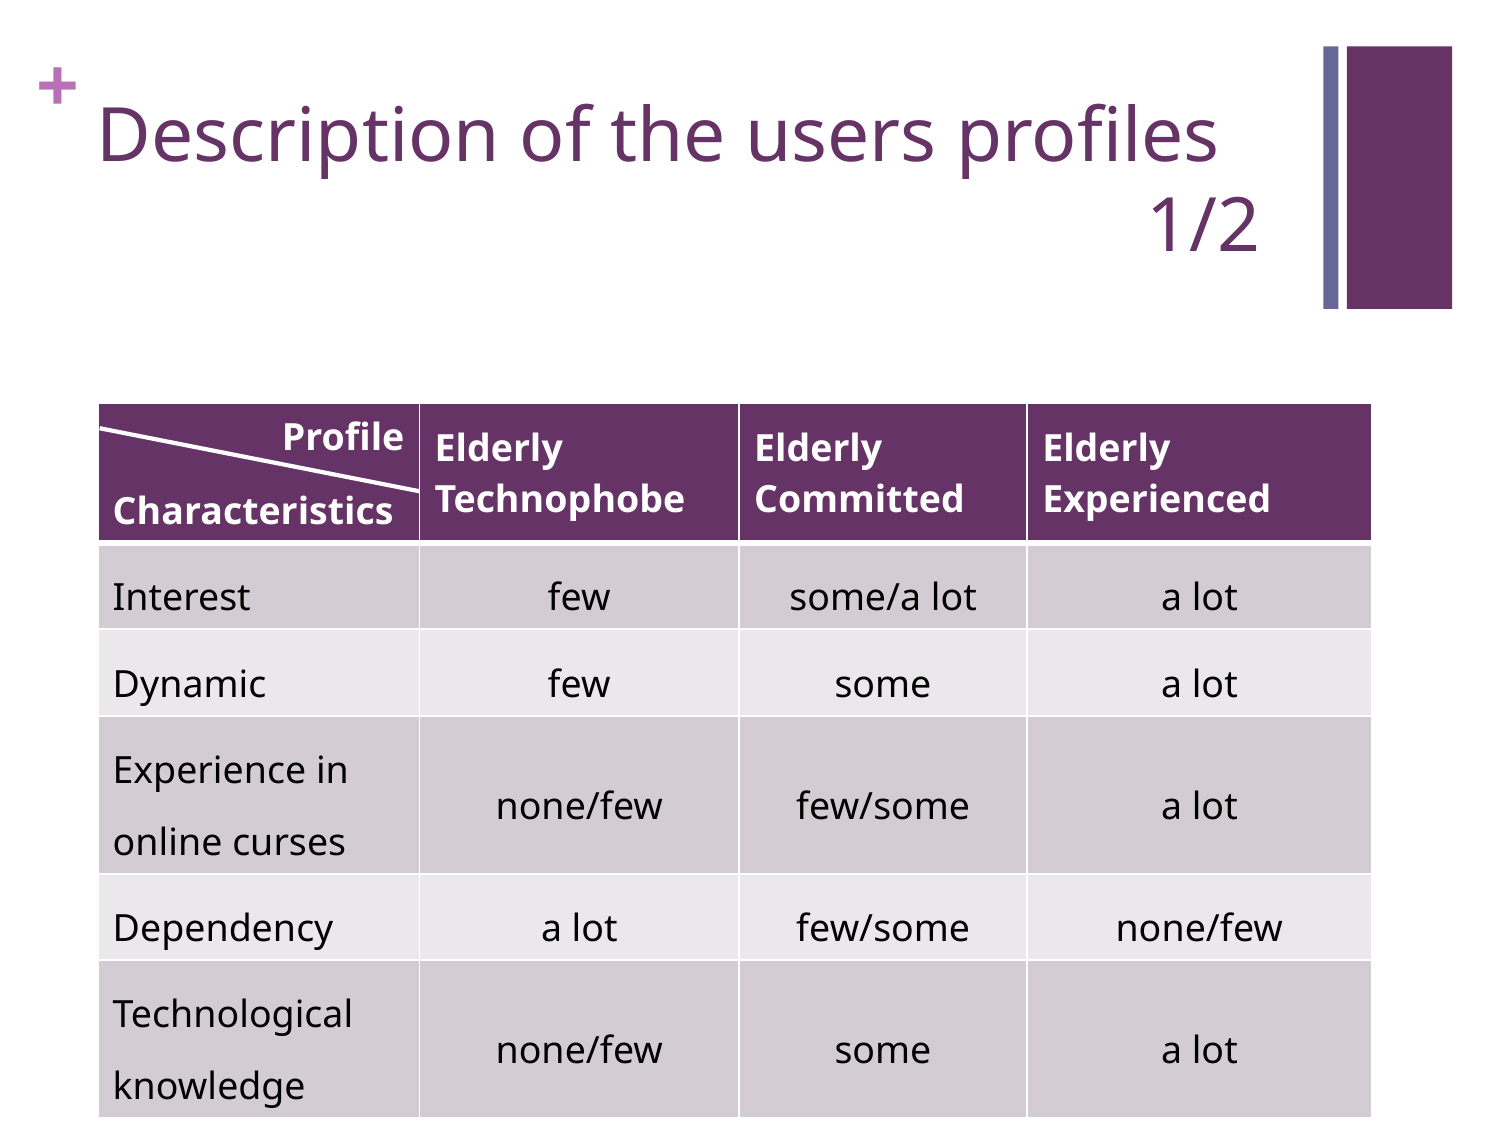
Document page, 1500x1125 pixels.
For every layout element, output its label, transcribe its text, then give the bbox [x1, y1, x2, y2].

table_cell a lot [420, 875, 738, 959]
table_cell a lot [1028, 717, 1371, 873]
table_cell a lot [1028, 546, 1371, 628]
table_cell some/a lot [740, 546, 1026, 628]
table_cell Interest [99, 546, 419, 628]
table_cell Technological knowledge [99, 961, 419, 1117]
table_header Elderly Committed [740, 404, 1026, 540]
table_cell a lot [1028, 630, 1371, 715]
table_cell few/some [740, 875, 1026, 959]
table_cell Dynamic [99, 630, 419, 715]
table_cell none/few [420, 961, 738, 1117]
table_header Elderly Technophobe [420, 404, 738, 540]
table_cell none/few [1028, 875, 1371, 959]
table_header Profile Characteristics [99, 404, 419, 425]
title Description of the users profiles 1/2 [81, 79, 1322, 263]
table_cell few/some [740, 717, 1026, 873]
table_header Profile Characteristics [99, 501, 419, 540]
table_cell none/few [420, 717, 738, 873]
table_header Elderly Experienced [1028, 404, 1371, 540]
table_cell few [420, 546, 738, 628]
table_cell Dependency [99, 875, 419, 959]
table_cell some [740, 961, 1026, 1117]
table_cell few [420, 630, 738, 715]
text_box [99, 427, 421, 492]
table_cell a lot [1028, 961, 1371, 1117]
table_cell Experience in online curses [99, 717, 419, 873]
table_cell some [740, 630, 1026, 715]
